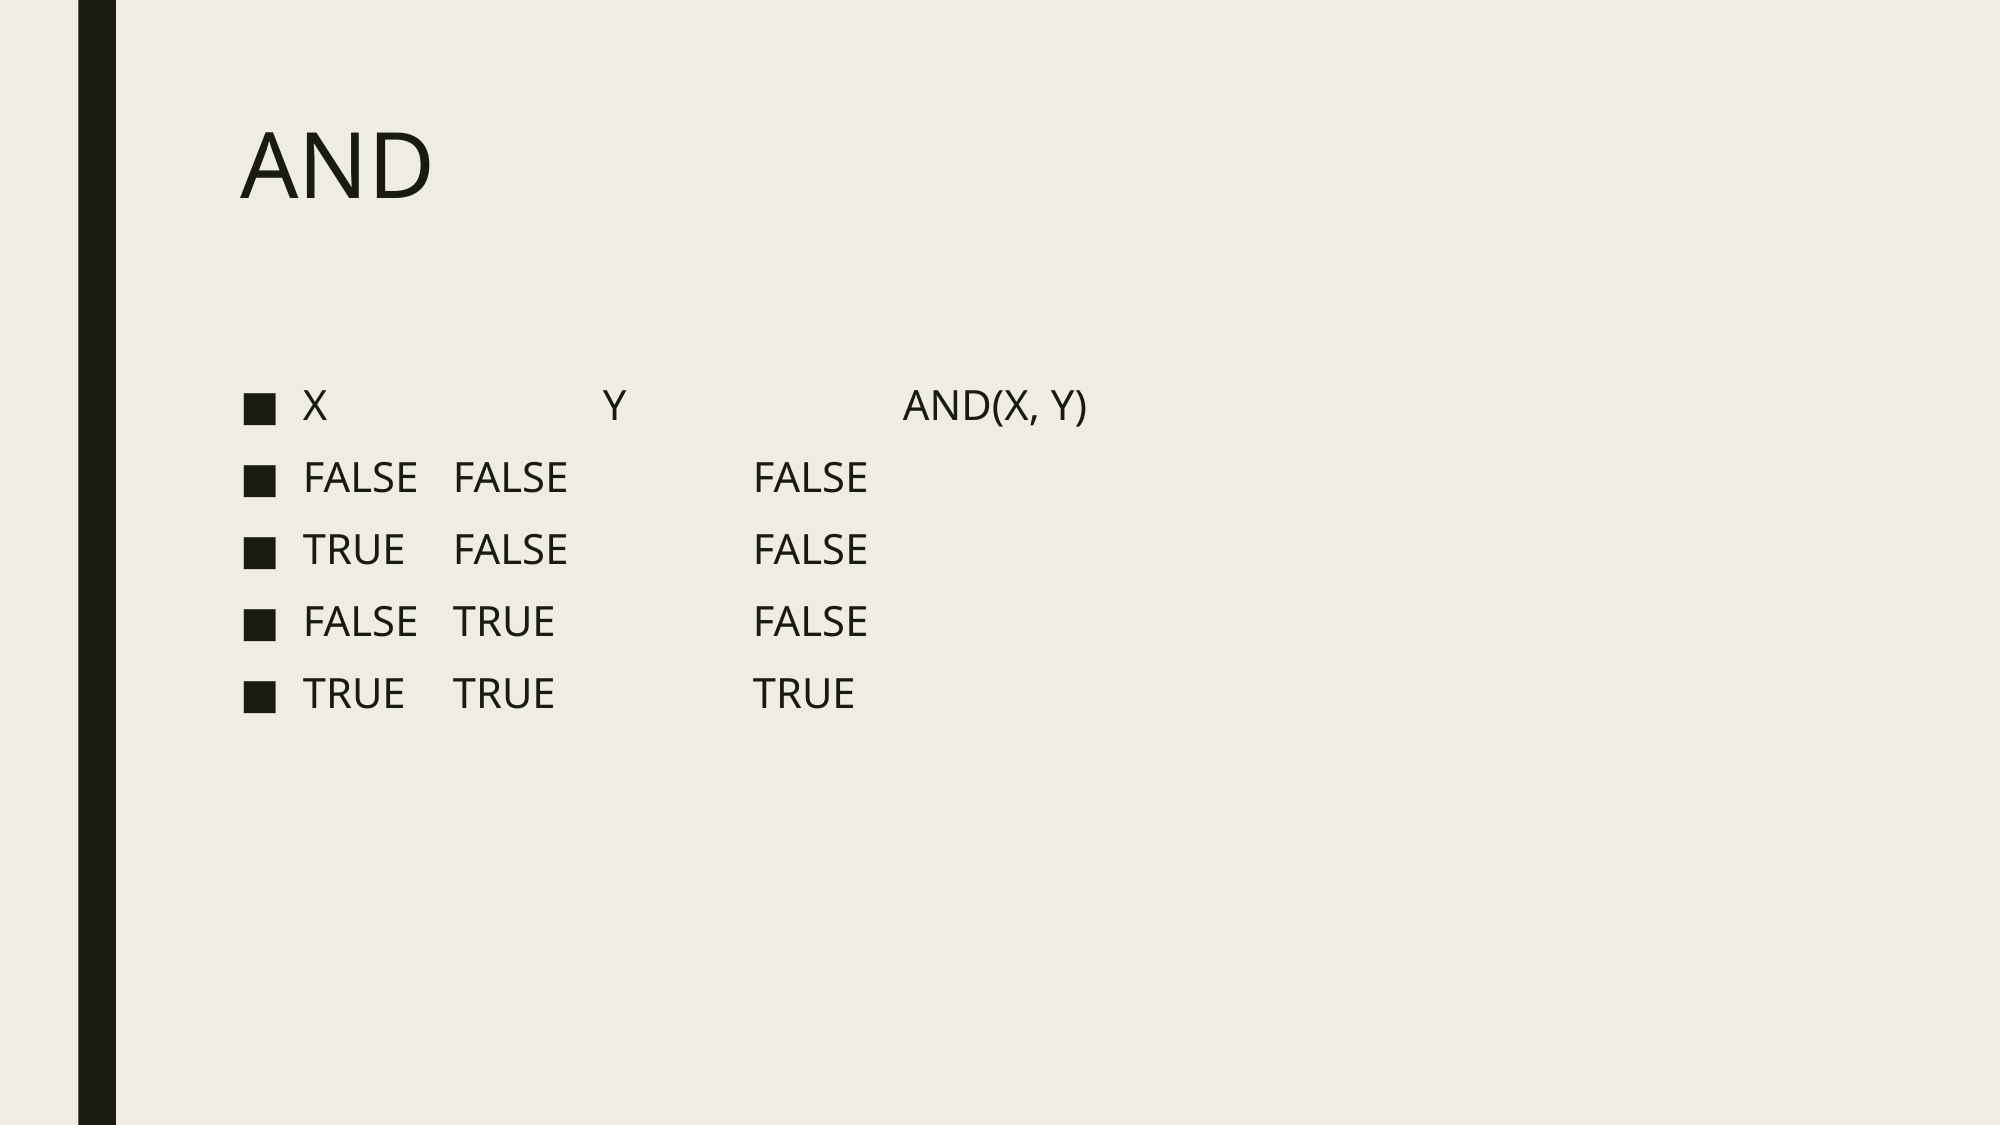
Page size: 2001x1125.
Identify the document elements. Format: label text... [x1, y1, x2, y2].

title AND [225, 112, 1800, 357]
list X Y AND(X, Y) FALSE FALSE FALSE TRUE FALSE FALSE FALSE TRUE FALSE TRUE TRUE TRUE [225, 375, 1800, 963]
